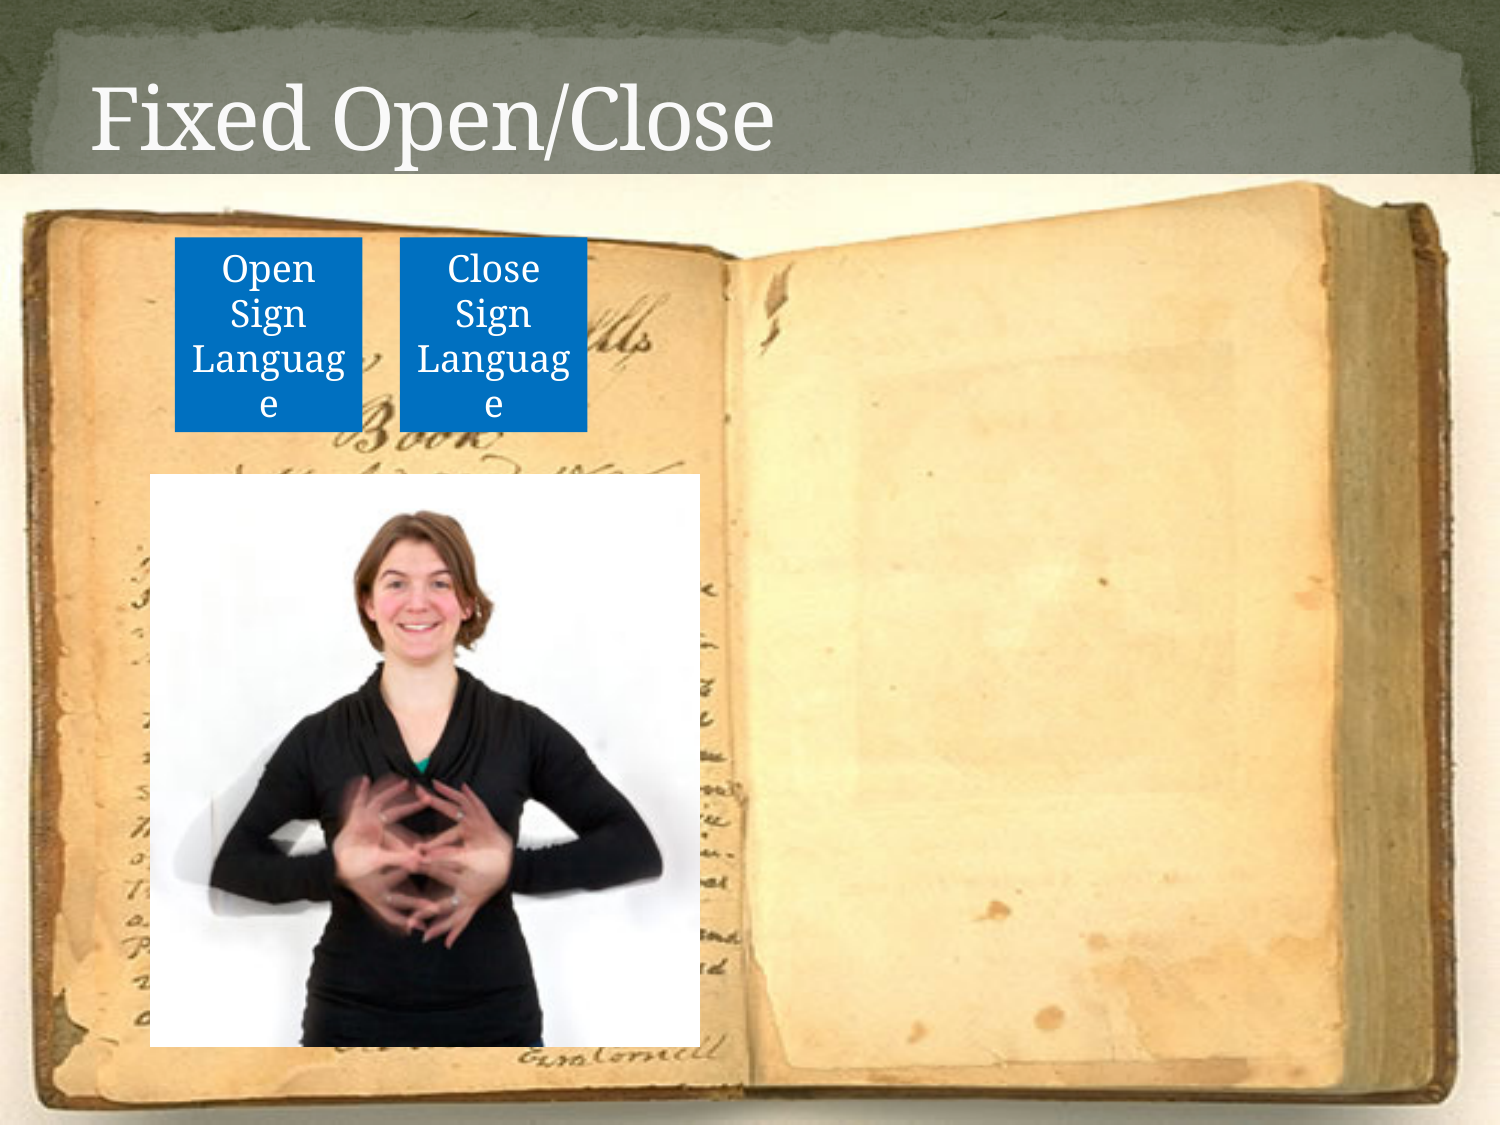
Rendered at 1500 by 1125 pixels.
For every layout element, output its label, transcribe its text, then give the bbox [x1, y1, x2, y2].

title Fixed Open/Close [74, 49, 1425, 164]
picture [0, 174, 1500, 1125]
